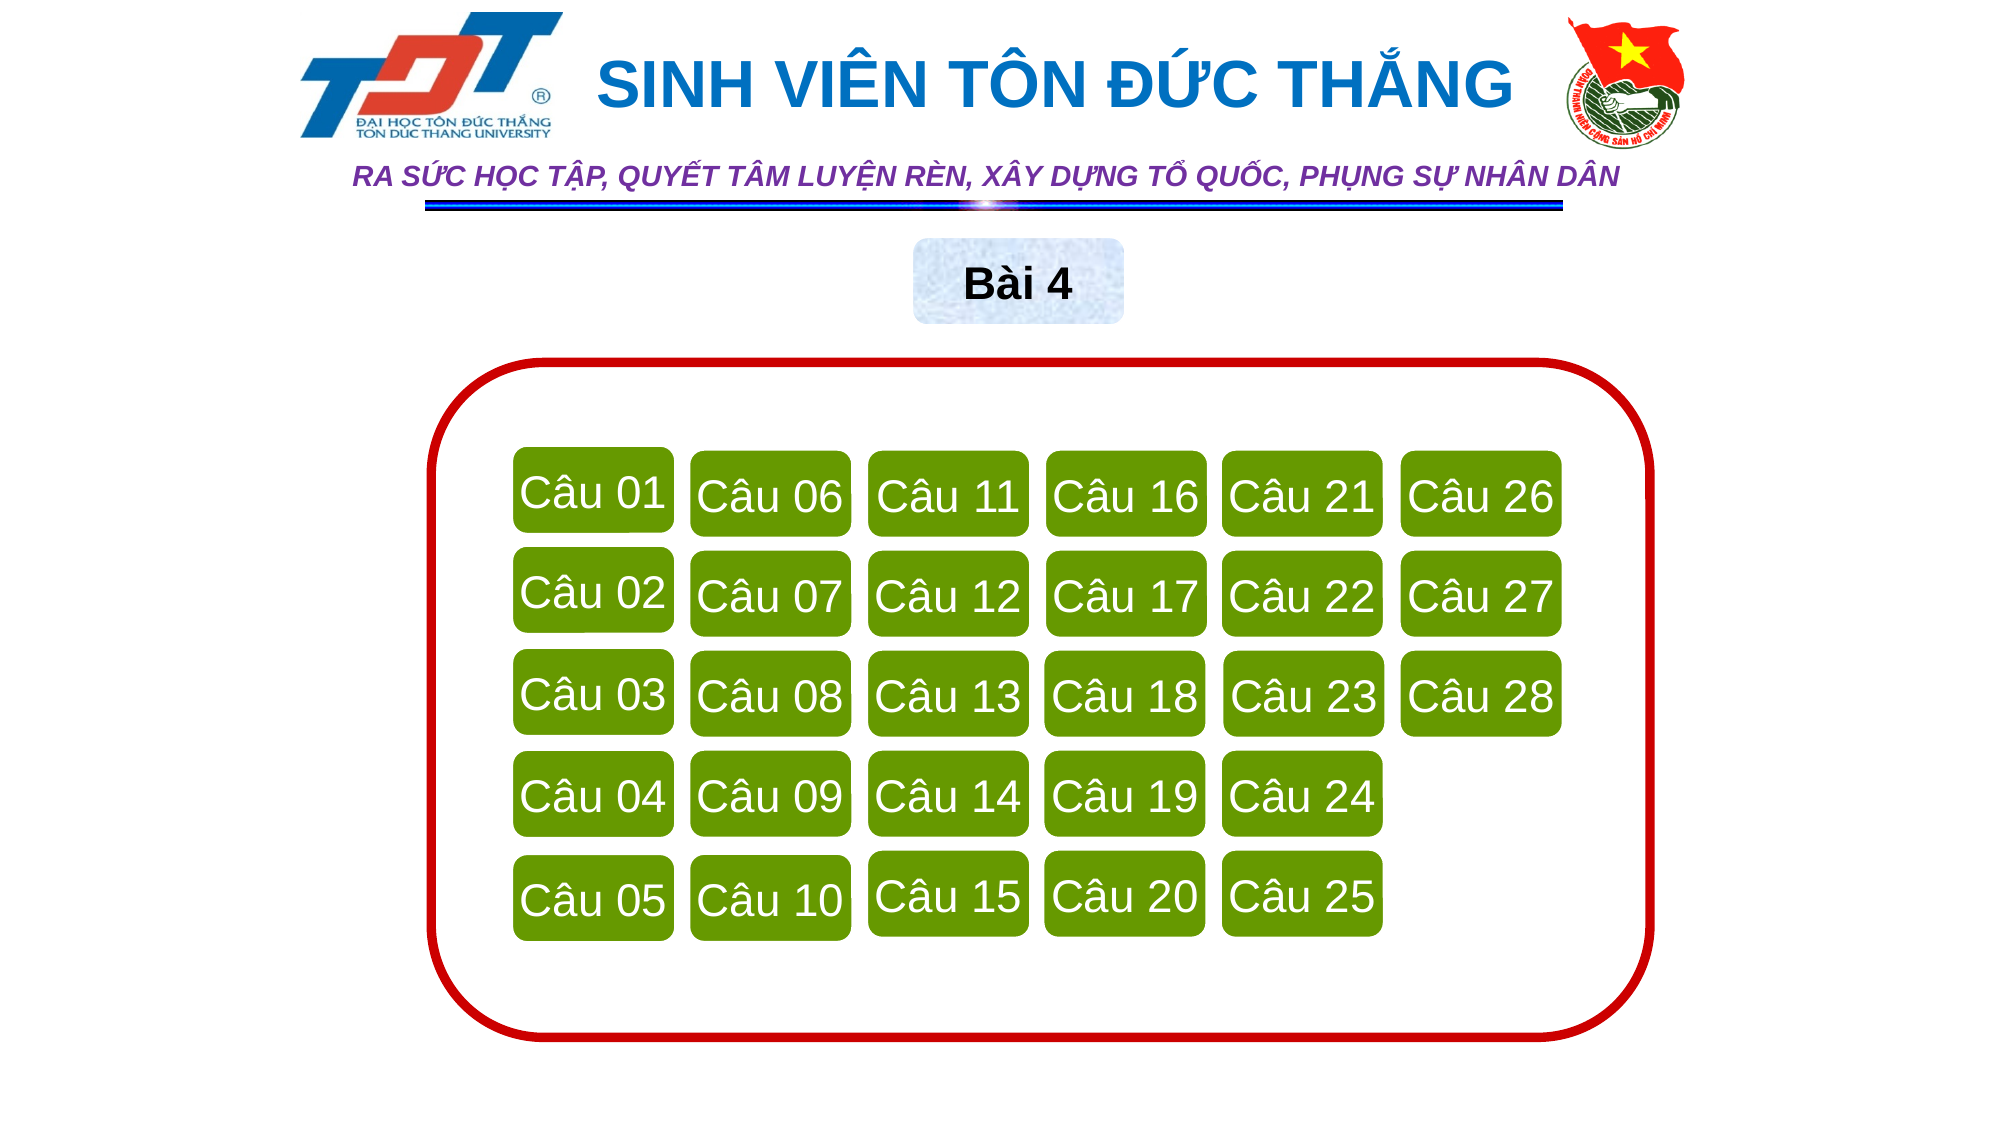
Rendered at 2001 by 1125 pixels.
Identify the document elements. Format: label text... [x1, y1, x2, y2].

text_box Câu 13 [867, 649, 1030, 738]
text_box Câu 18 [1043, 649, 1207, 738]
text_box Câu 10 [689, 854, 853, 942]
text_box SINH VIÊN TÔN ĐỨC THẮNG [574, 24, 1538, 138]
text_box Câu 07 [689, 549, 853, 638]
text_box Câu 16 [1045, 449, 1208, 538]
text_box Câu 12 [867, 549, 1030, 638]
text_box Câu 04 [512, 750, 675, 838]
text_box Câu 23 [1222, 649, 1386, 738]
picture [299, 12, 563, 138]
text_box Câu 22 [1221, 549, 1384, 638]
text_box Câu 11 [867, 449, 1030, 538]
text_box Câu 15 [867, 849, 1030, 938]
text_box Câu 02 [512, 546, 675, 634]
text_box Câu 21 [1221, 449, 1384, 538]
text_box Câu 20 [1043, 849, 1207, 938]
picture [424, 199, 1563, 211]
text_box Câu 08 [689, 649, 853, 738]
text_box Câu 24 [1221, 749, 1384, 838]
text_box Câu 03 [512, 648, 675, 736]
text_box Câu 09 [689, 749, 853, 838]
text_box Câu 05 [512, 854, 675, 942]
picture [1562, 12, 1688, 151]
text_box Câu 19 [1043, 749, 1207, 838]
text_box Câu 17 [1045, 549, 1208, 638]
text_box Câu 06 [689, 449, 853, 538]
text_box RA SỨC HỌC TẬP, QUYẾT TÂM LUYỆN RÈN, XÂY DỰNG TỔ QUỐC, PHỤNG SỰ NHÂN DÂN [337, 149, 1688, 200]
text_box Câu 01 [512, 446, 675, 534]
text_box [431, 362, 1651, 1038]
text_box Câu 26 [1399, 449, 1563, 538]
text_box Câu 25 [1221, 849, 1384, 938]
text_box Câu 27 [1399, 549, 1563, 638]
text_box Bài 4 [912, 237, 1125, 325]
text_box Câu 14 [867, 749, 1030, 838]
text_box Câu 28 [1399, 649, 1563, 738]
